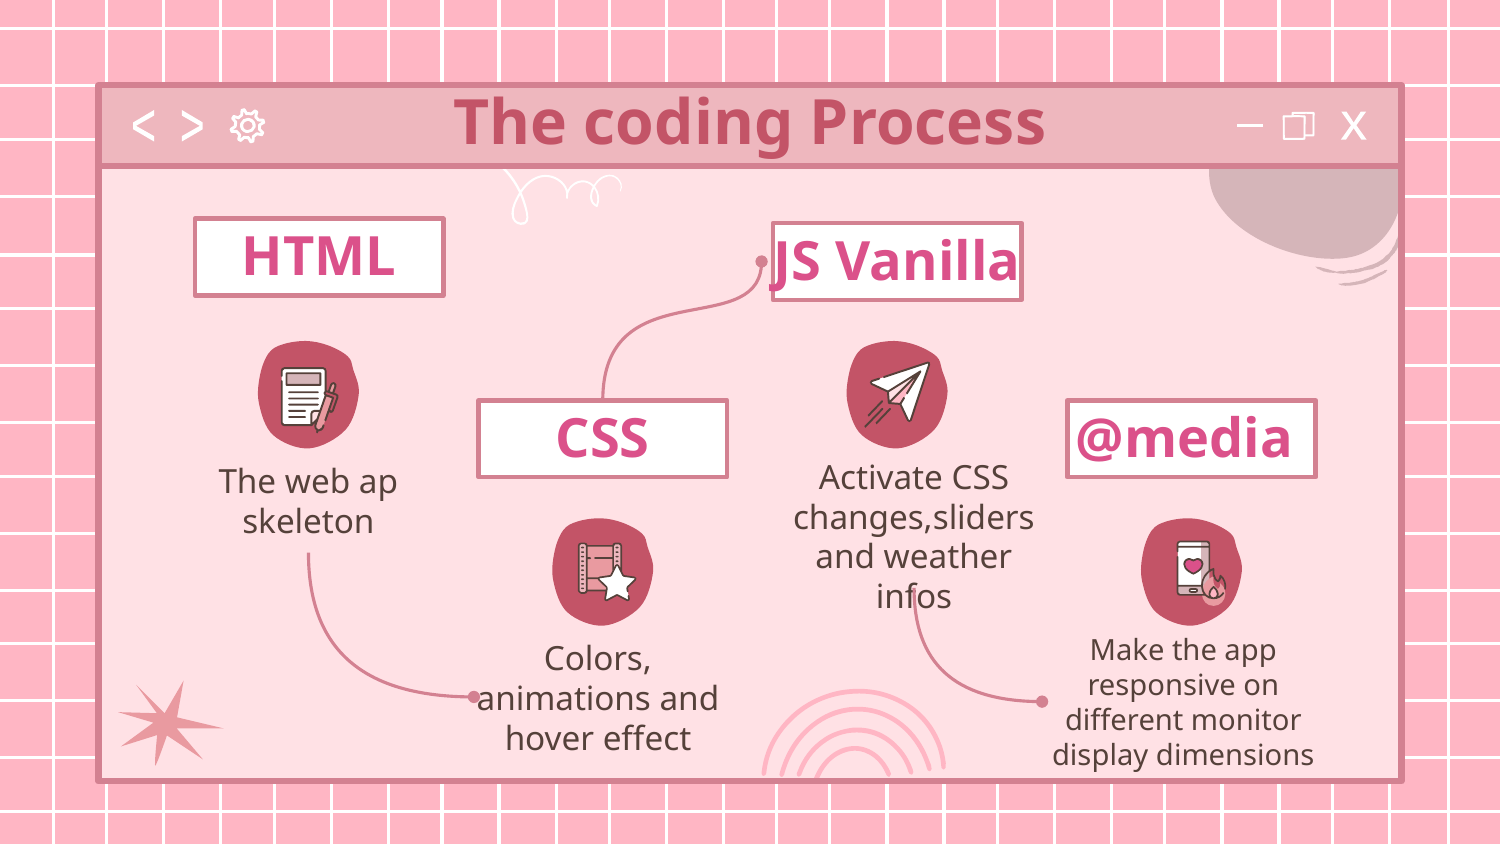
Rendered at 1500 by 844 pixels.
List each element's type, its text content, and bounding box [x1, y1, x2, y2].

text_box Make the app responsive on different monitor display dimensions [1042, 649, 1325, 754]
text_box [280, 366, 339, 434]
text_box Colors, animations and hover effect [473, 710, 723, 750]
text_box HTML [194, 218, 444, 296]
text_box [577, 542, 638, 602]
text_box @media [1246, 400, 1316, 478]
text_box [257, 261, 1243, 702]
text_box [1176, 540, 1228, 607]
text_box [863, 361, 931, 428]
text_box The web ap skeleton [184, 448, 252, 553]
text_box JS Vanilla [772, 223, 1022, 259]
title The coding Process [118, 72, 1382, 167]
